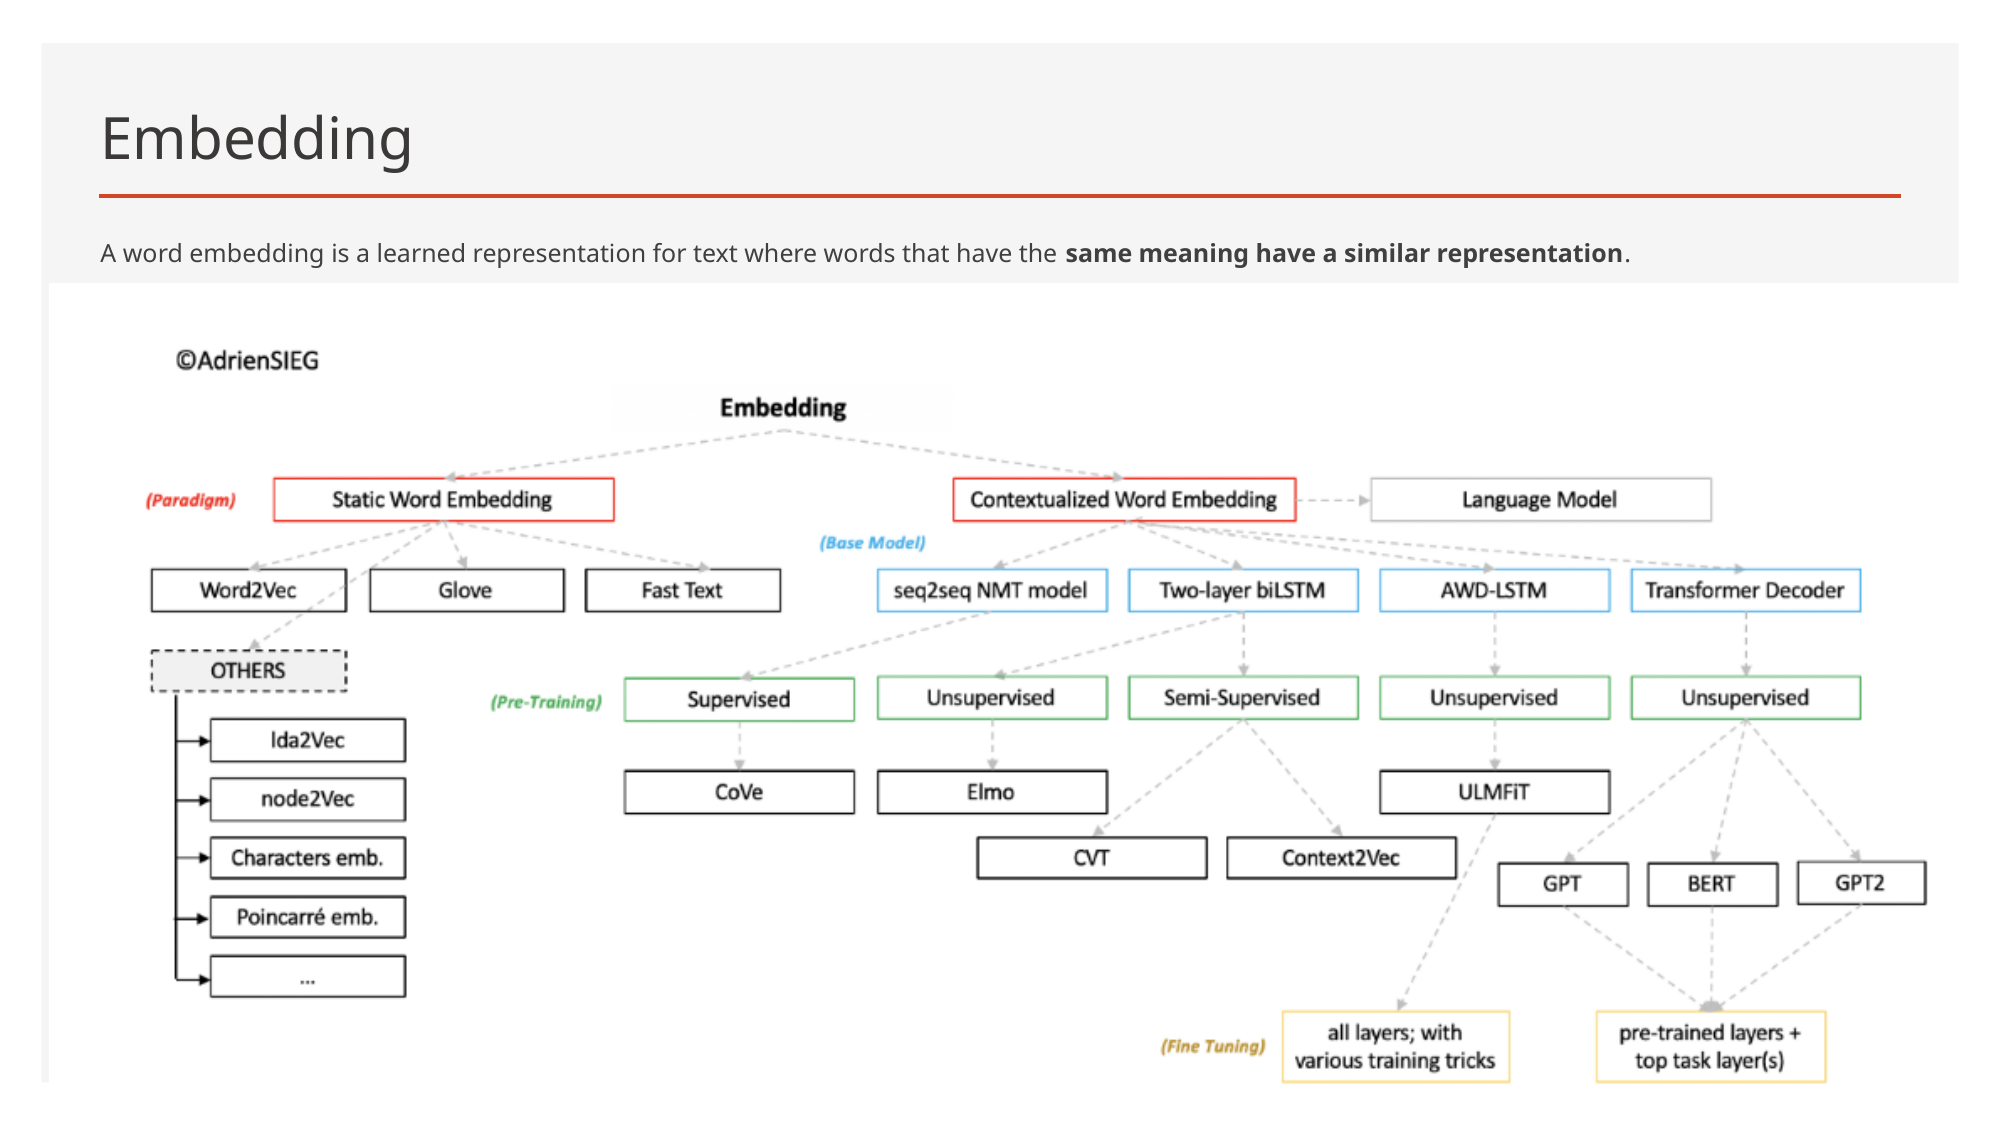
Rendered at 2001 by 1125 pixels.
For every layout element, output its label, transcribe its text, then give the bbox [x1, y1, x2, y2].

picture [49, 283, 1971, 1099]
title Embedding [85, 73, 1214, 179]
list A word embedding is a learned representation for text where words that have the same meaning have a similar representation. [85, 215, 1894, 283]
